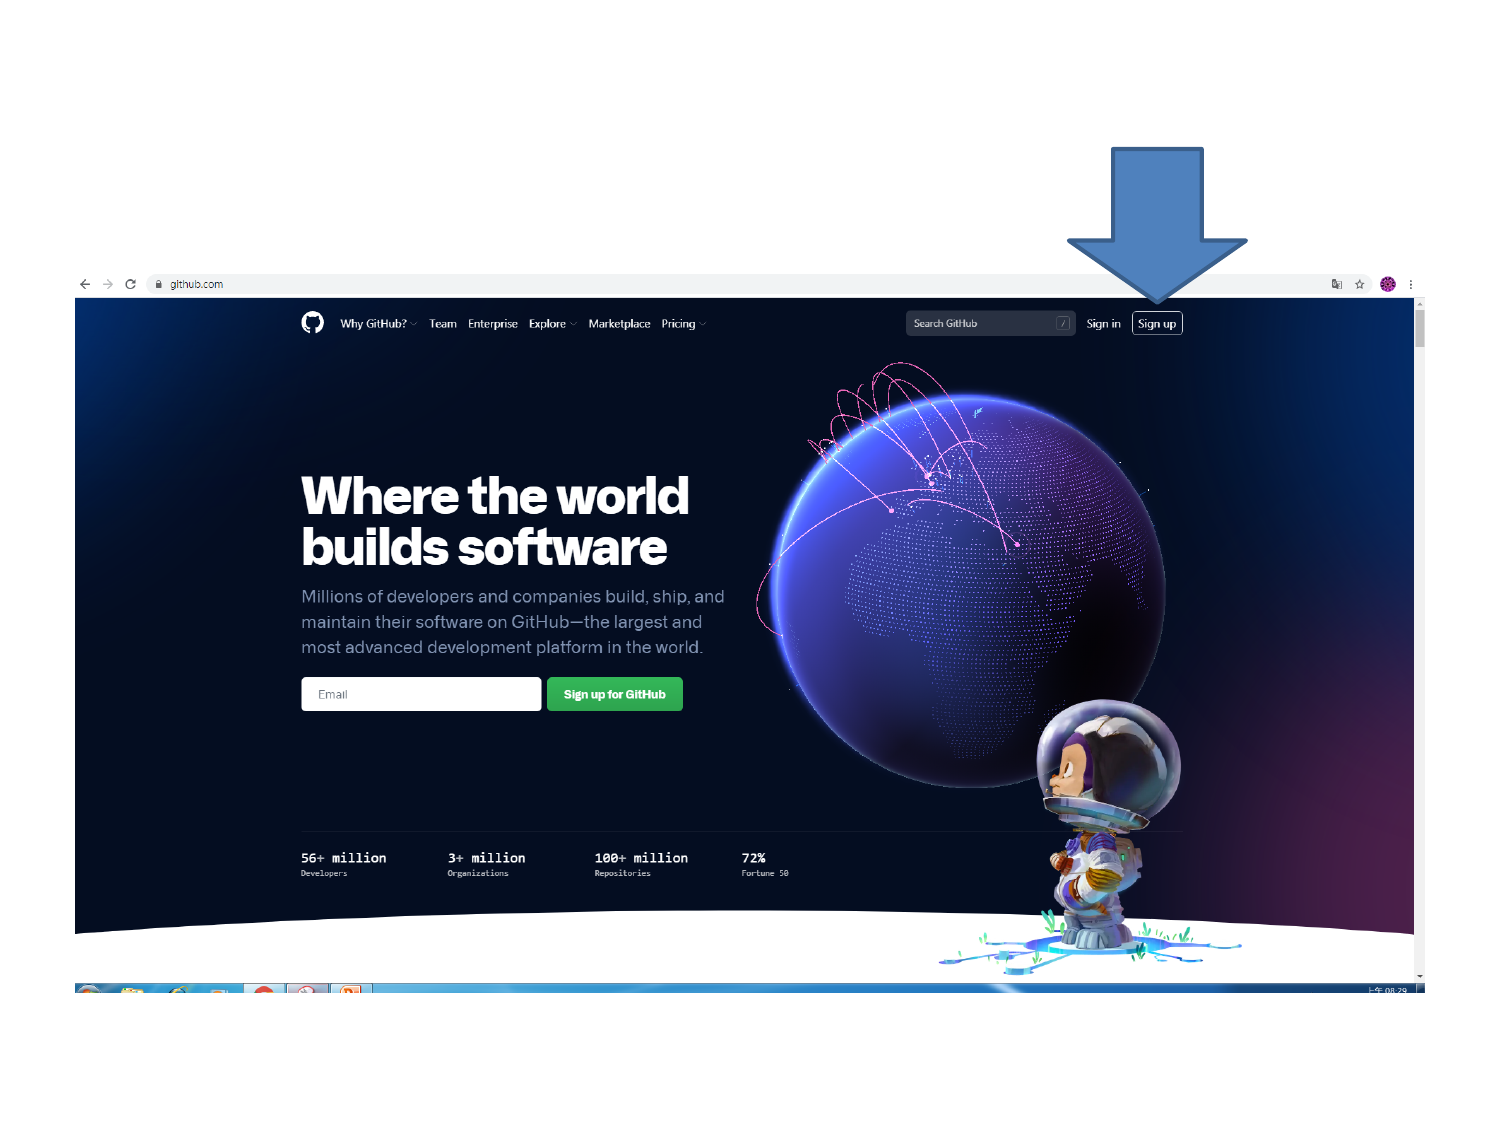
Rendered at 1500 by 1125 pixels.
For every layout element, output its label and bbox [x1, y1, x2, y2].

list [74, 274, 1426, 994]
text_box [1066, 146, 1249, 272]
